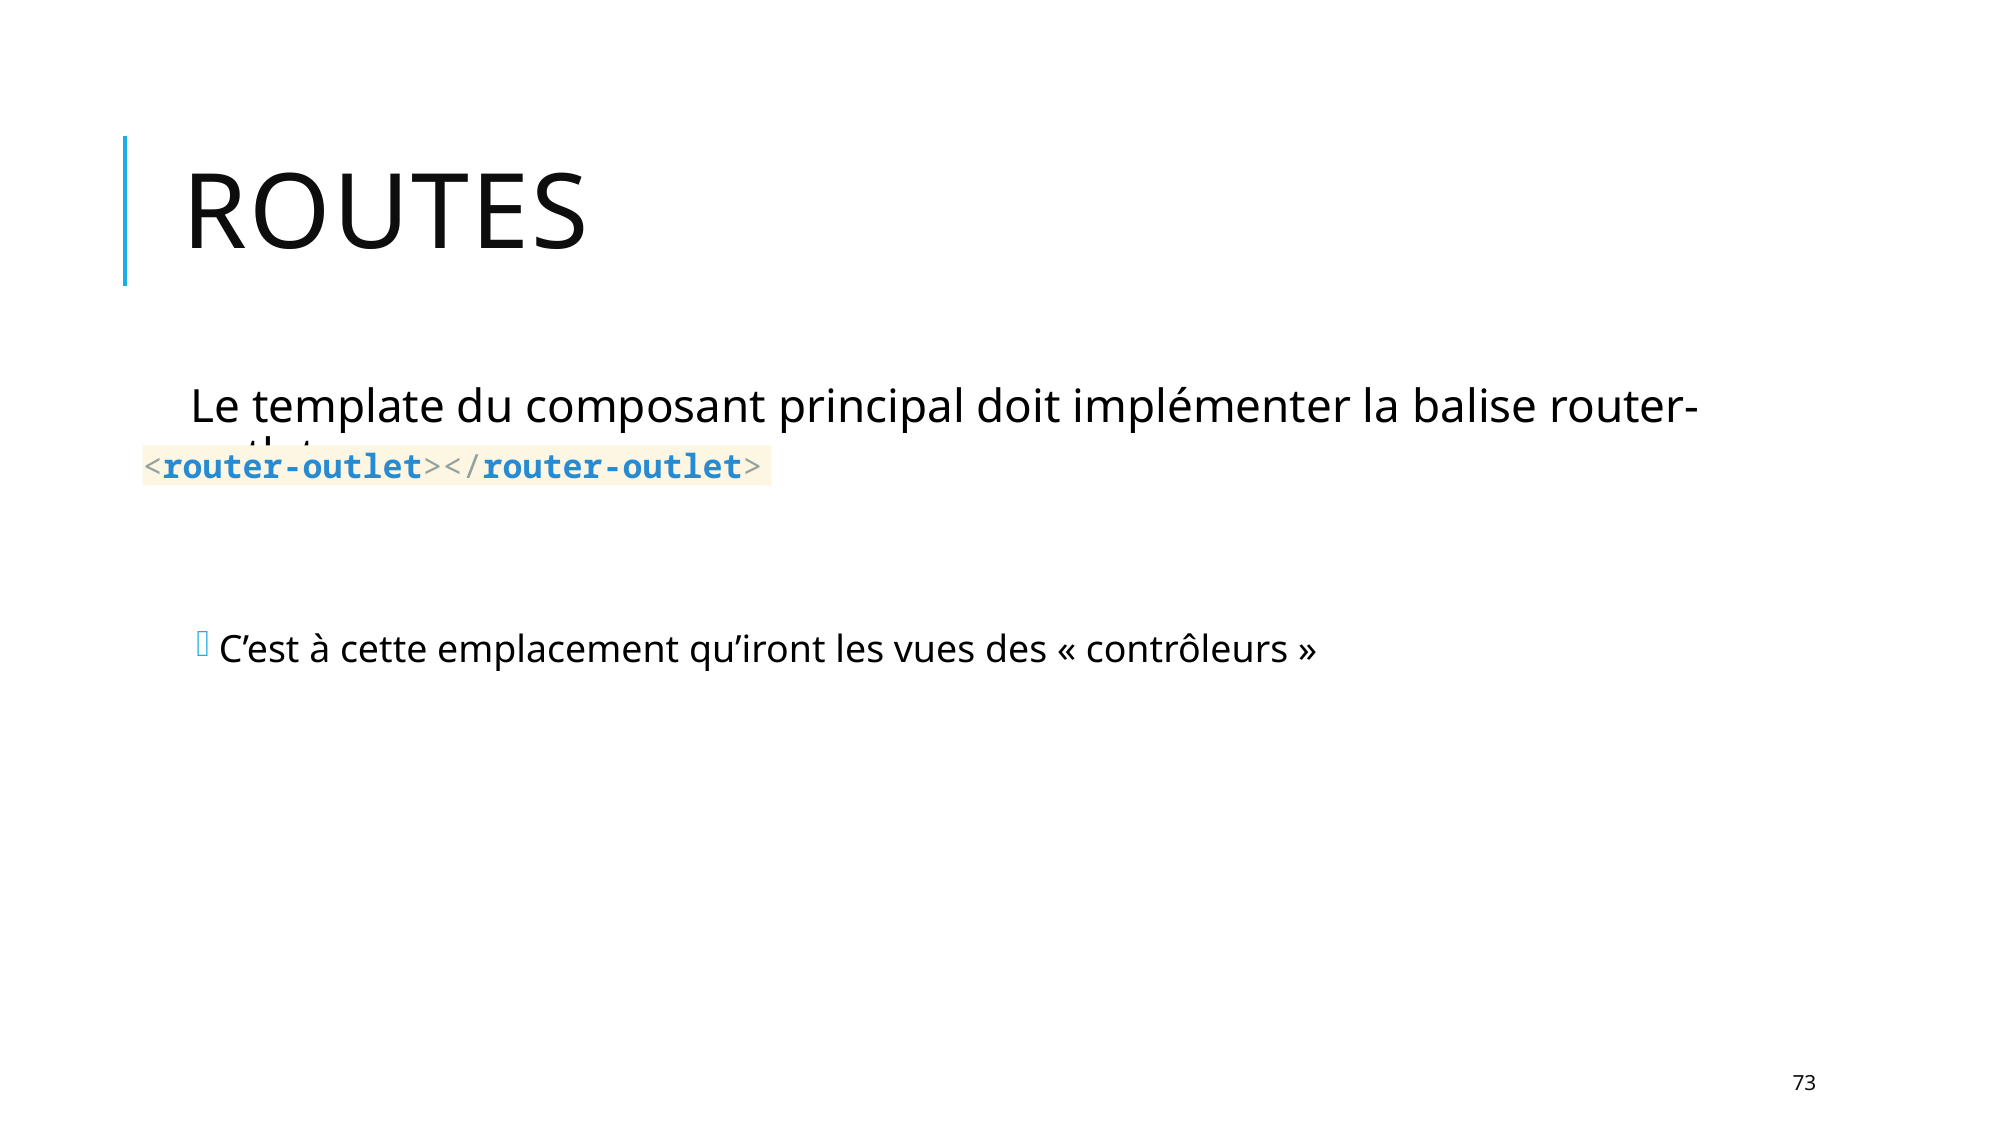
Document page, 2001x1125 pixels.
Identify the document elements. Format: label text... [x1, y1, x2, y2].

text_box <router-outlet></router-outlet> [142, 445, 772, 486]
slide_number 73 [1777, 1061, 1938, 1107]
title Routes [168, 96, 1763, 342]
list Le template du composant principal doit implémenter la balise router-outlet C’est à cette emplacement qu’iront les vues des « contrôleurs » [168, 375, 1763, 1035]
